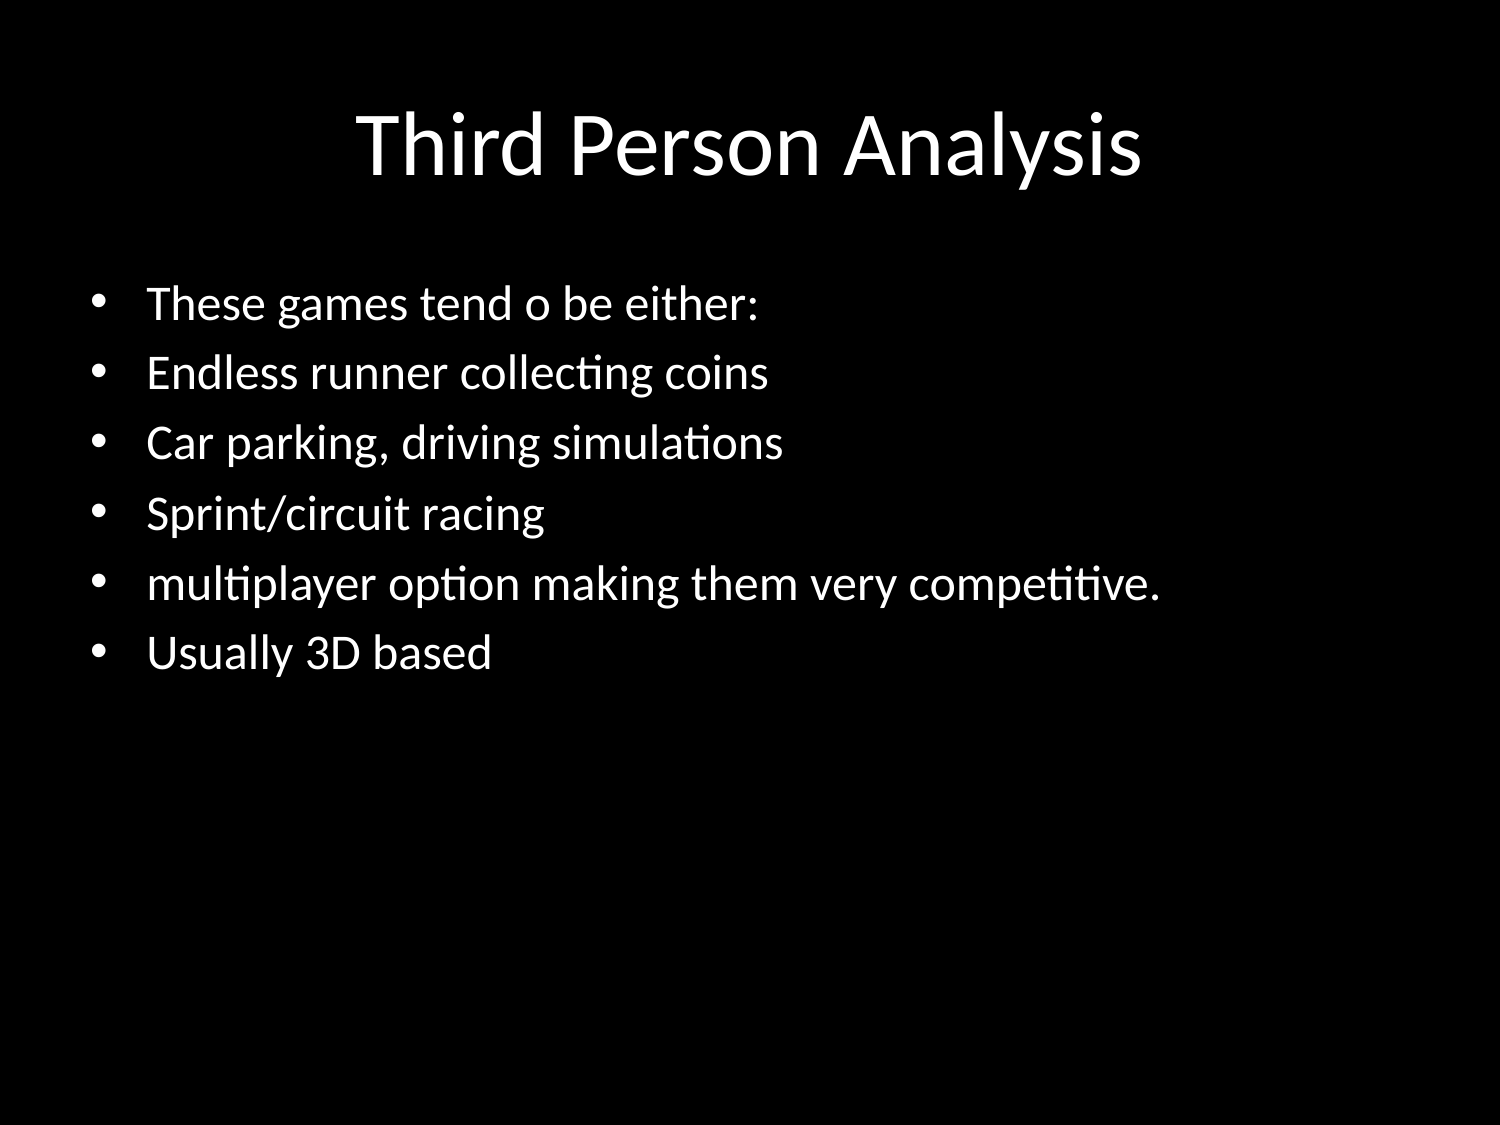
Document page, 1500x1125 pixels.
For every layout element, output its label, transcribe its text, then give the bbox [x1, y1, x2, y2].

title Third Person Analysis [75, 45, 1425, 233]
list These games tend o be either: Endless runner collecting coins Car parking, driving simulations Sprint/circuit racing multiplayer option making them very competitive. Usually 3D based [75, 262, 1425, 1005]
